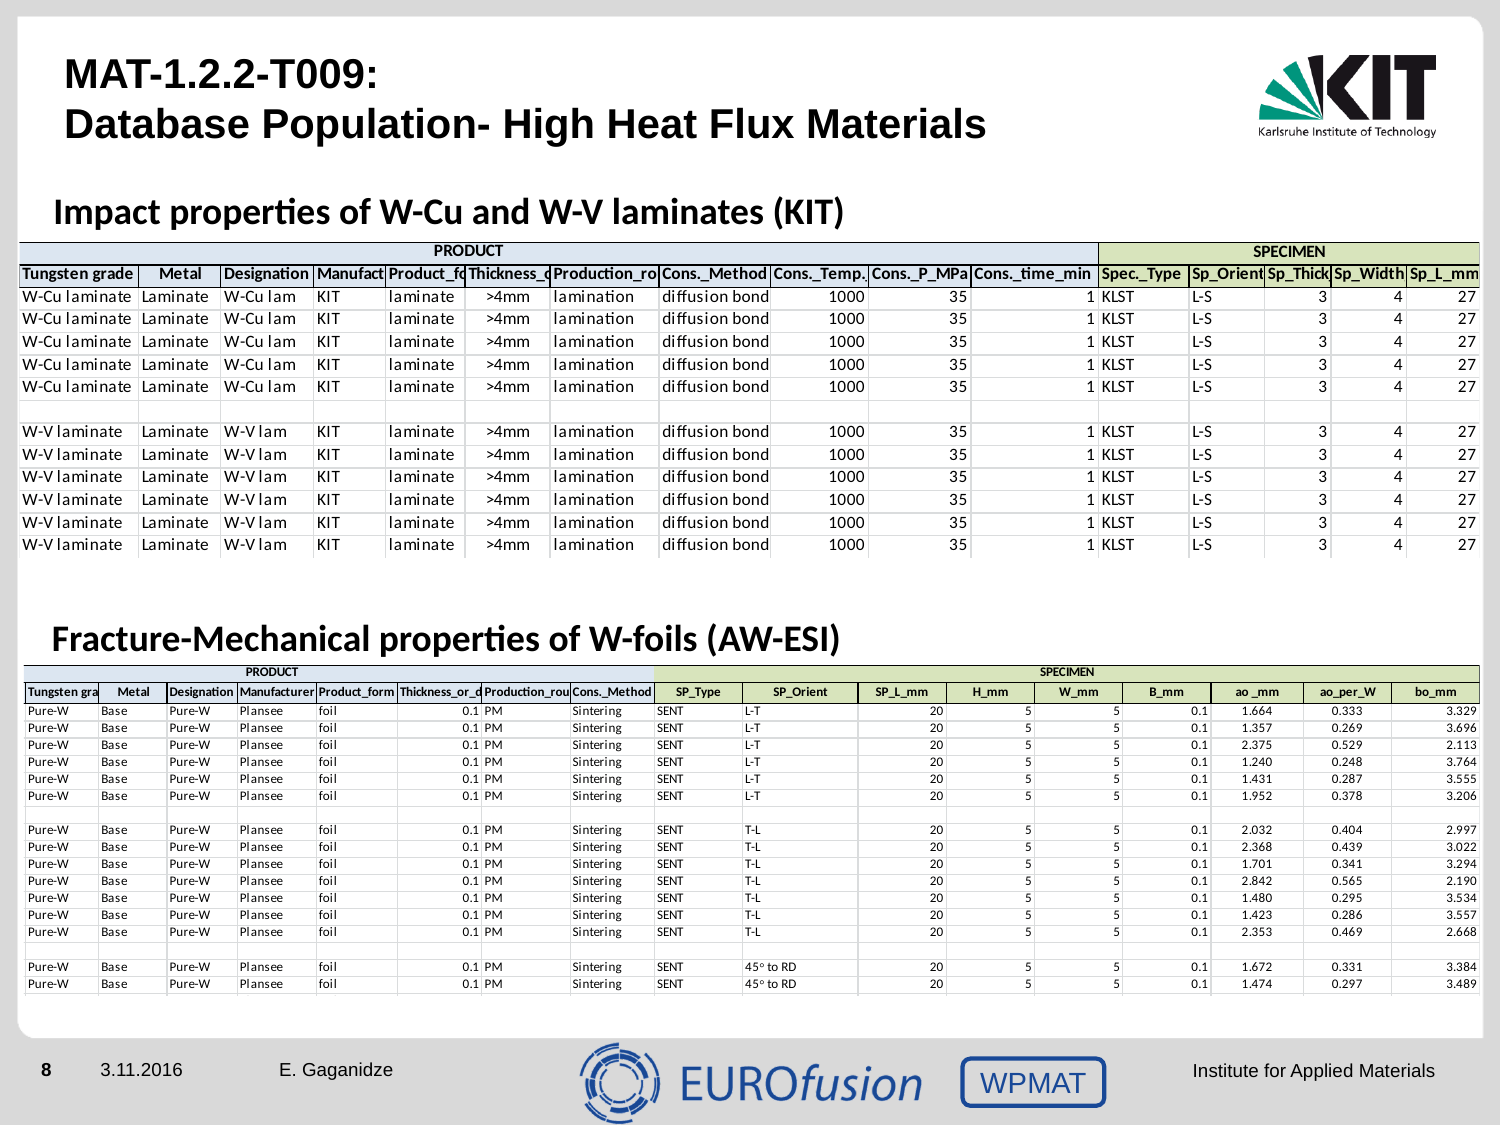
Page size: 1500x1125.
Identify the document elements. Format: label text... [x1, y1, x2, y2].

text_box Impact properties of W-Cu and W-V laminates (KIT) [38, 179, 861, 240]
title MAT-1.2.2-T009: Database Population- High Heat Flux Materials [64, 54, 1198, 147]
picture [0, 0, 1500, 1125]
text_box Fracture-Mechanical properties of W-foils (AW-ESI) [37, 606, 857, 663]
footer E. Gaganidze [279, 1057, 550, 1117]
